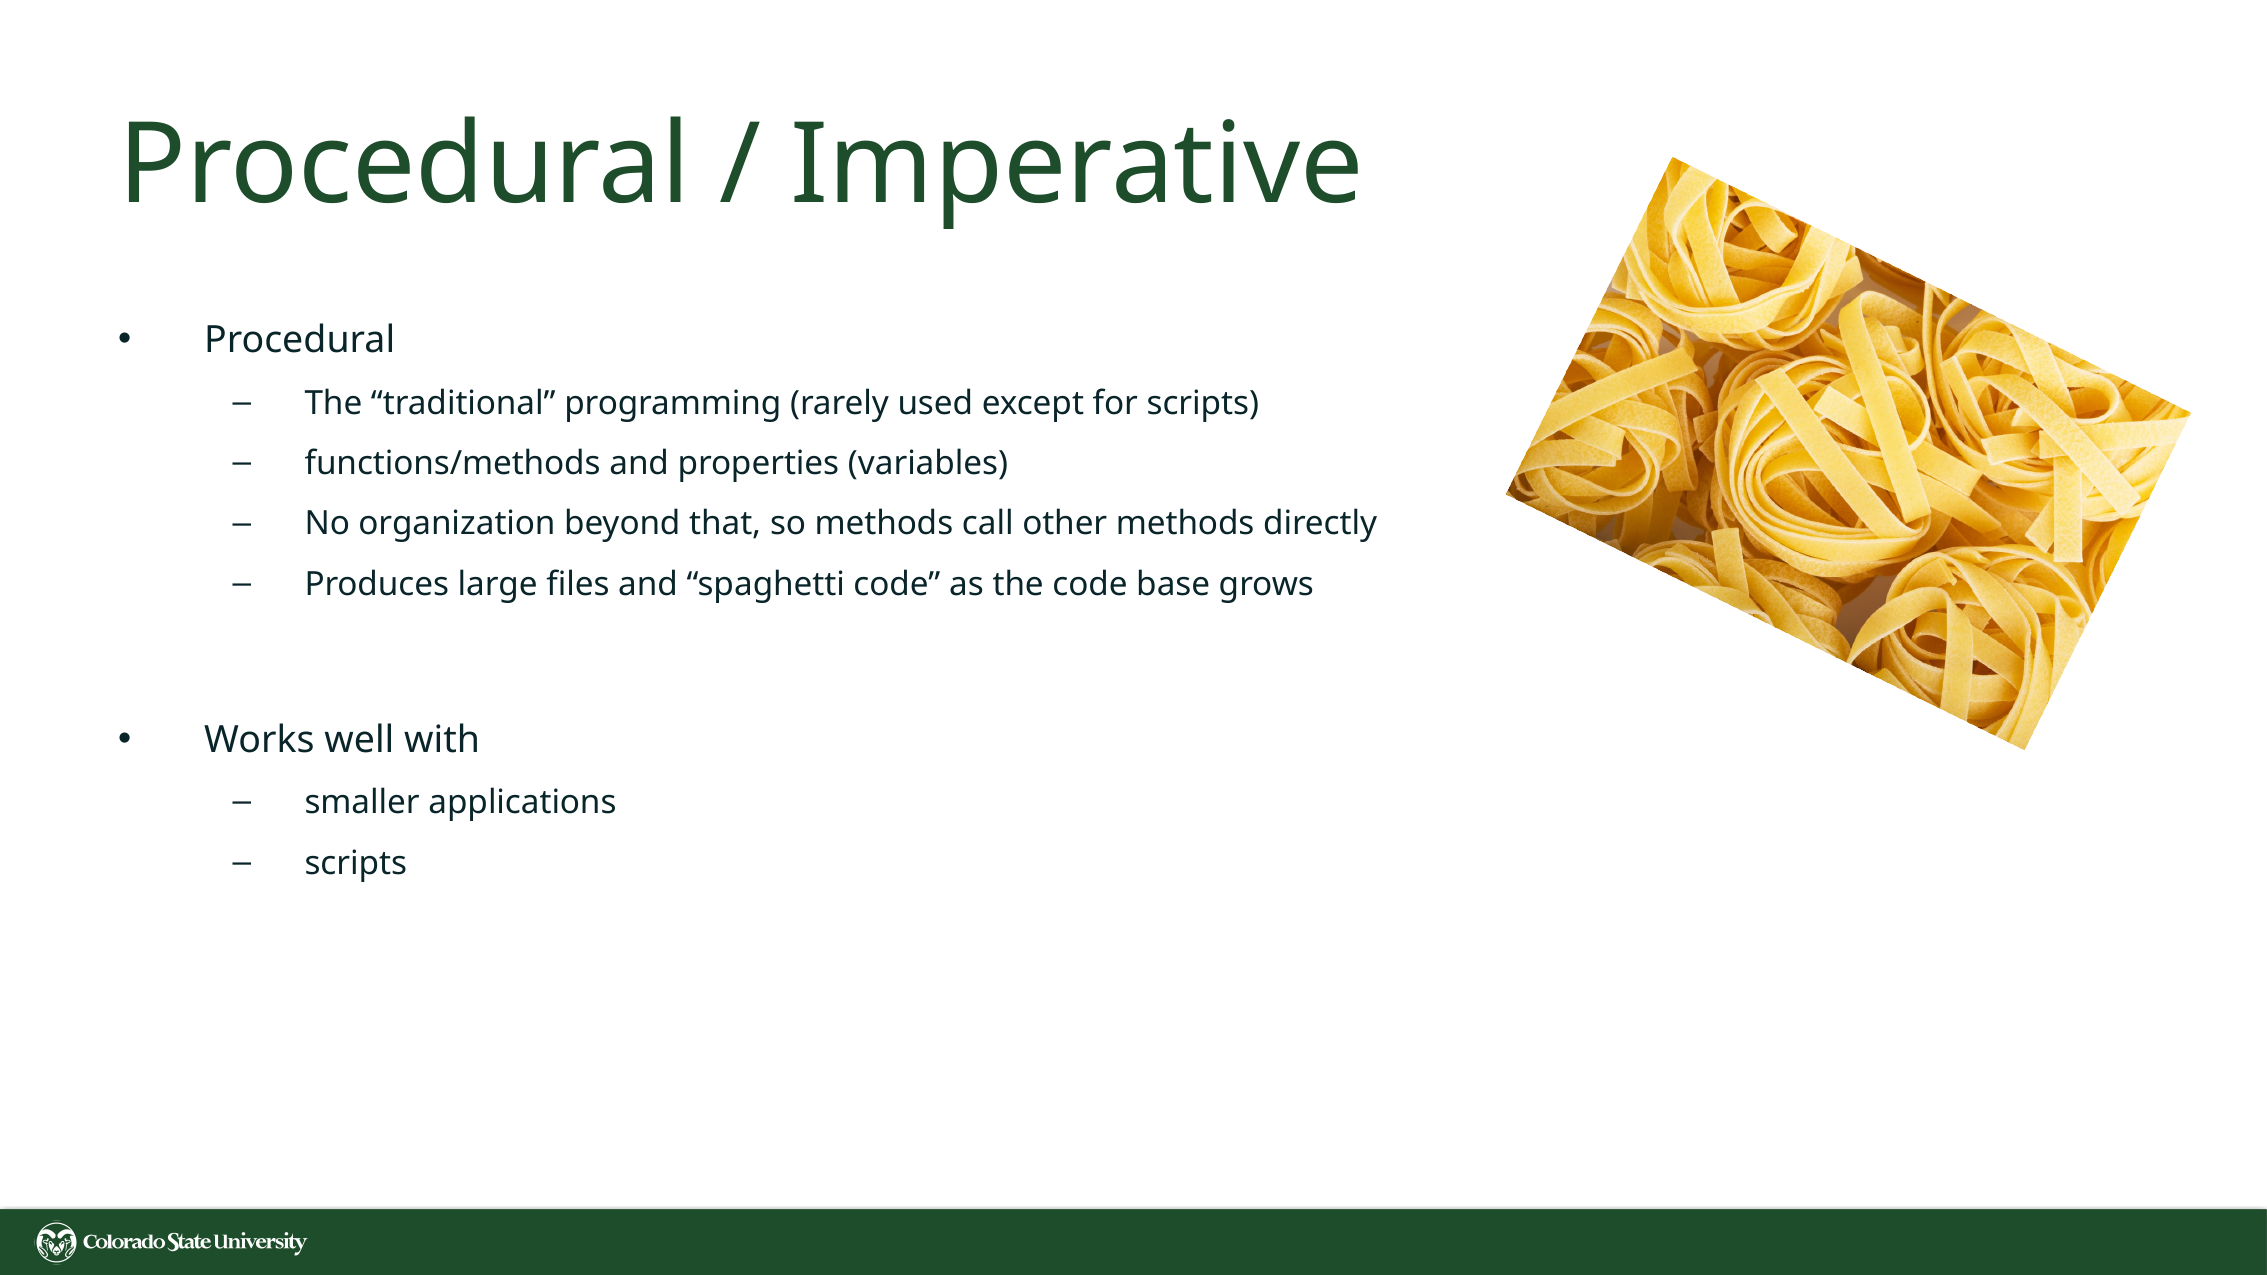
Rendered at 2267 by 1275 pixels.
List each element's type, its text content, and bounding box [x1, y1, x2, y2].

list Procedural The “traditional” programming (rarely used except for scripts) functions/methods and properties (variables) No organization beyond that, so methods call other methods directly Produces large files and “spaghetti code” as the code base grows Works well with smaller applications scripts [103, 291, 2164, 1038]
picture [1507, 158, 2190, 749]
title Procedural / Imperative [103, 73, 2164, 241]
picture [24, 1209, 319, 1275]
